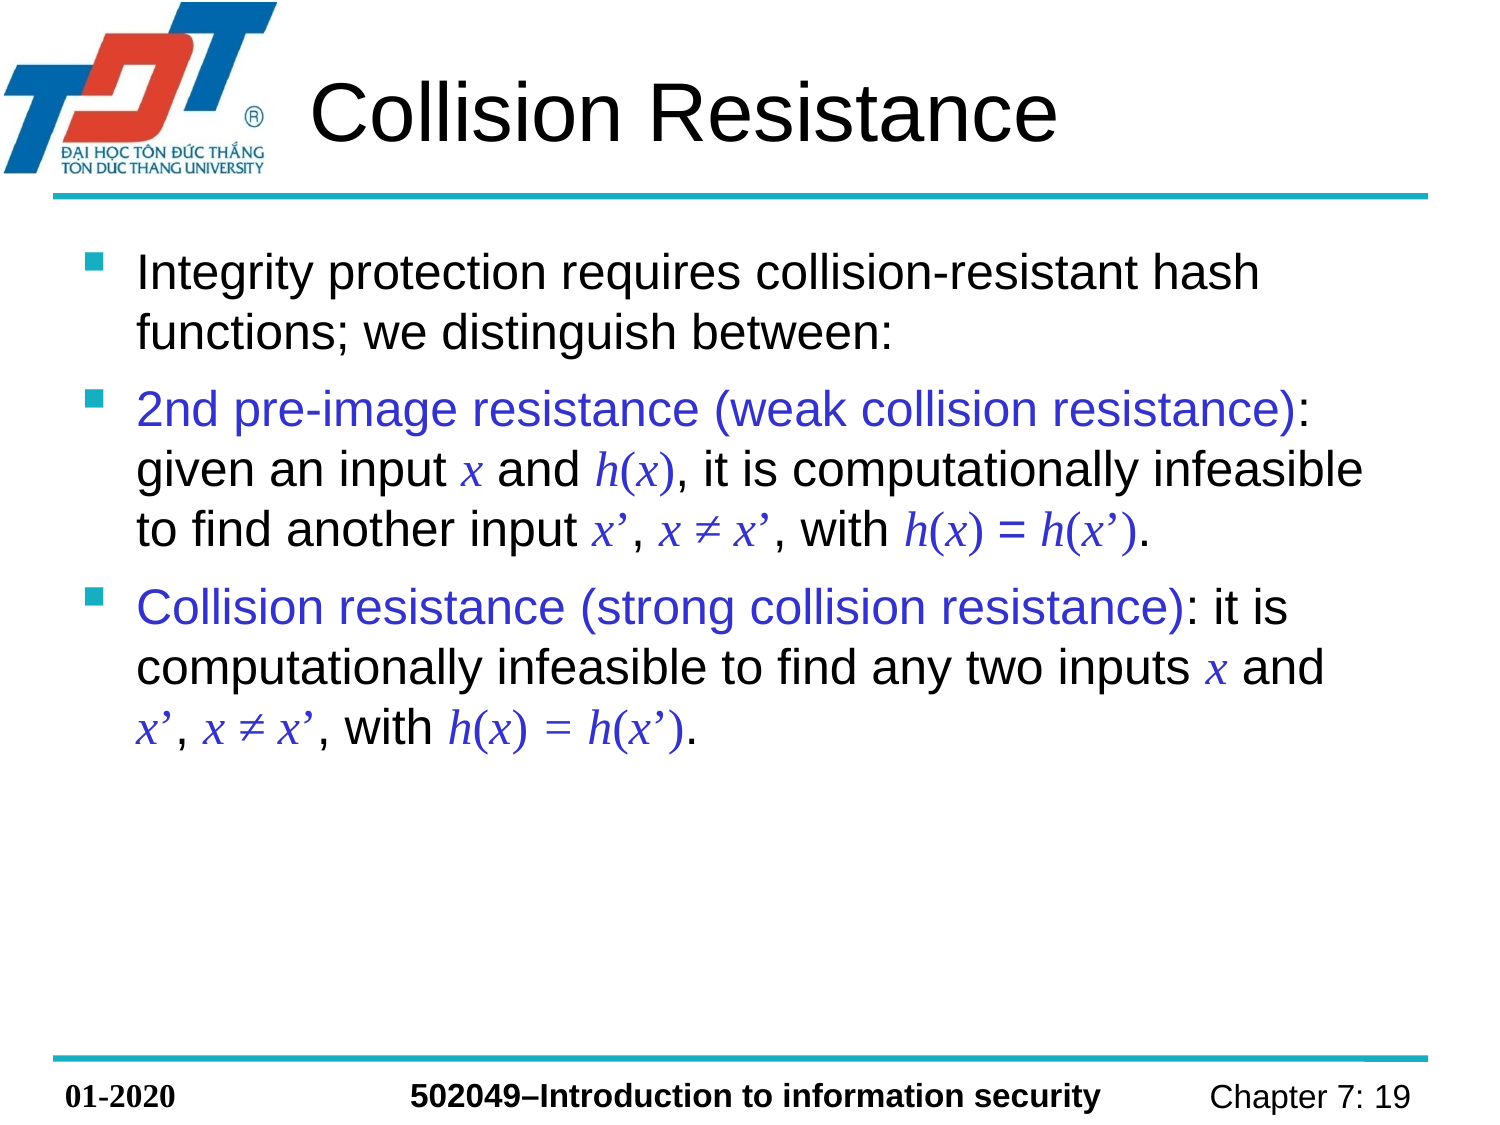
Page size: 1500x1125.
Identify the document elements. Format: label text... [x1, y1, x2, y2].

title Collision Resistance [295, 42, 1500, 173]
picture [3, 2, 277, 174]
list Integrity protection requires collision-resistant hash functions; we distinguish between: 2nd pre-image resistance (weak collision resistance): given an input x and h(x), it is computationally infeasible to find another input x’, x ≠ x’, with h(x) = h(x’). Collision resistance (strong collision resistance): it is computationally infeasible to find any two inputs x and x’, x ≠ x’, with h(x) = h(x’). [64, 231, 1400, 929]
